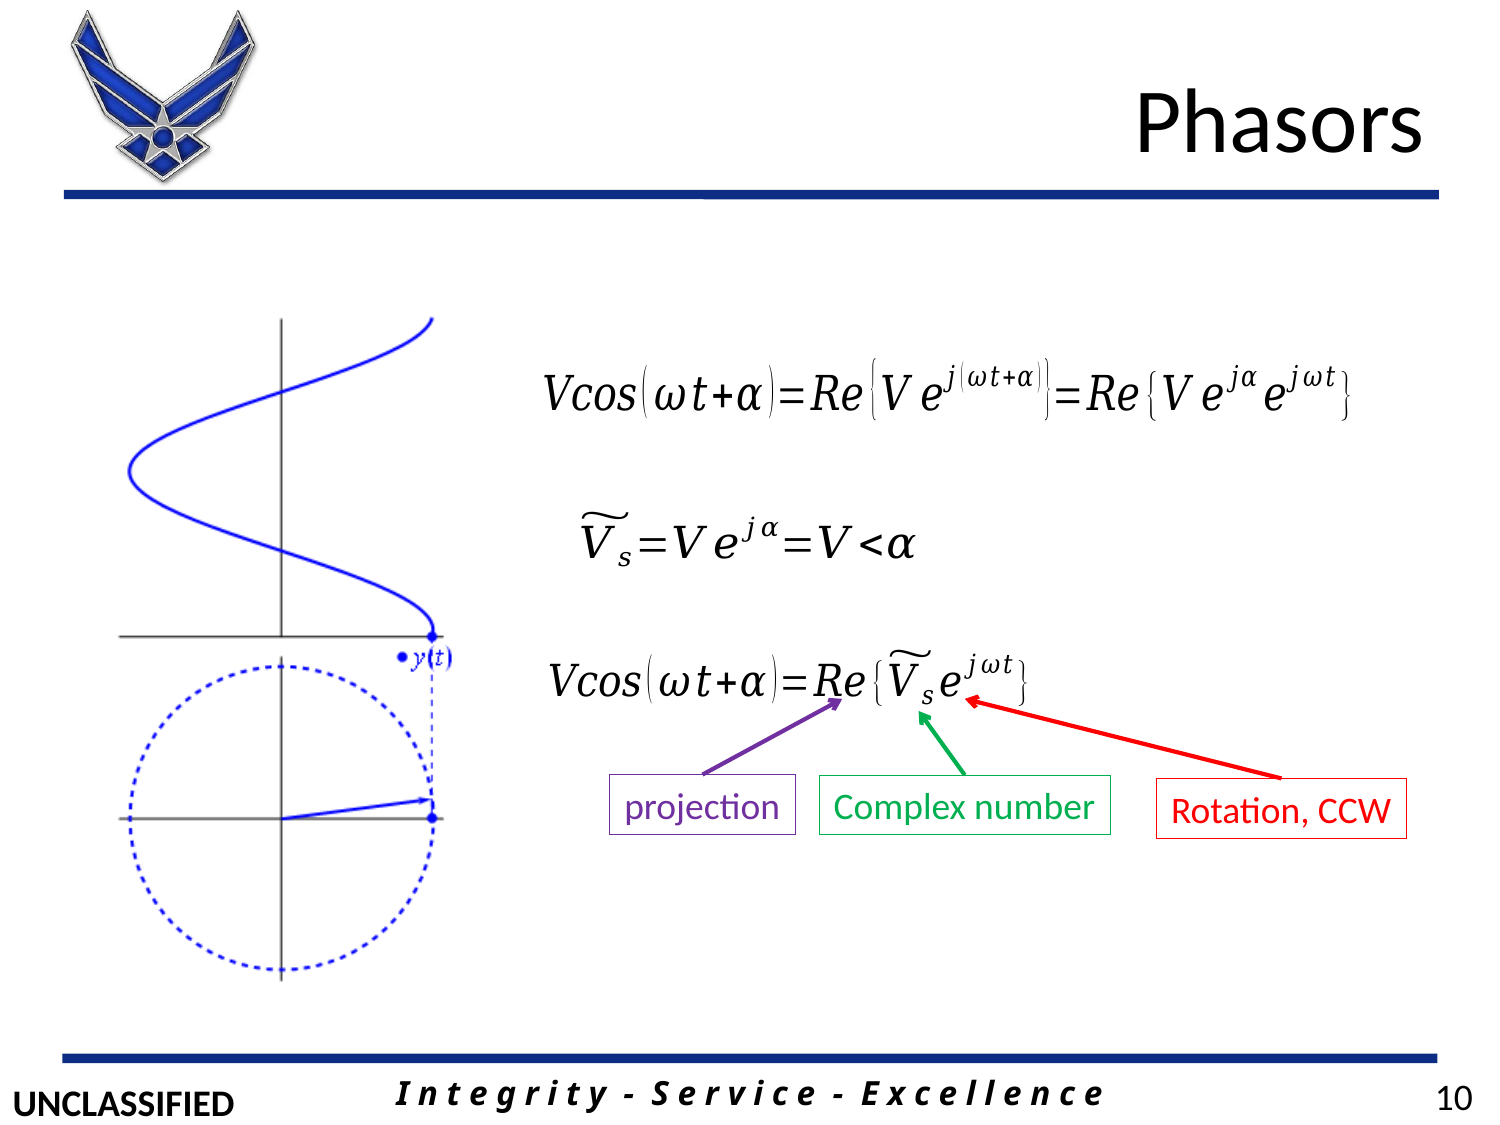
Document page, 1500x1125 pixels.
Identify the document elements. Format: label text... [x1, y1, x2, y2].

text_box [608, 698, 843, 836]
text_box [964, 698, 1409, 840]
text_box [816, 710, 959, 836]
picture [65, 5, 261, 188]
slide_number 10 [1137, 1065, 1488, 1125]
picture [112, 312, 455, 988]
title Phasors [270, 45, 1440, 188]
